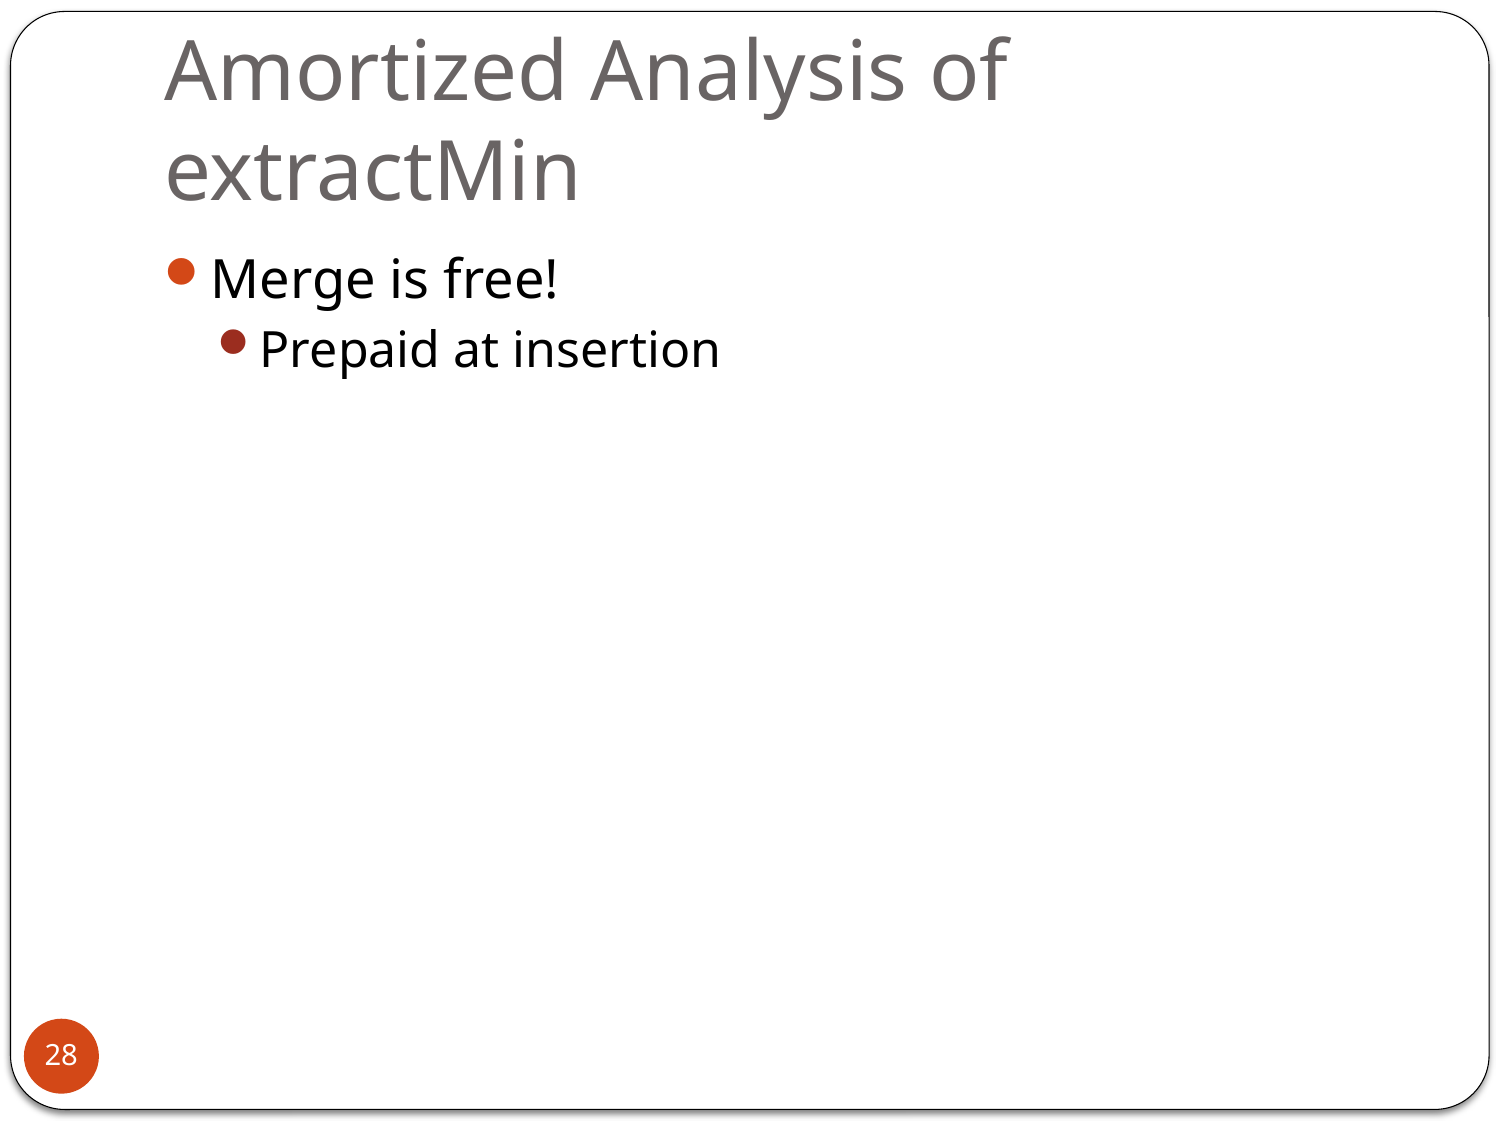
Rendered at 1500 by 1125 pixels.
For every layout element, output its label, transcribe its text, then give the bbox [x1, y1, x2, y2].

slide_number 28 [23, 1018, 99, 1094]
title Amortized Analysis of extractMin [150, 45, 1425, 233]
list Merge is free! Prepaid at insertion [150, 237, 1425, 988]
